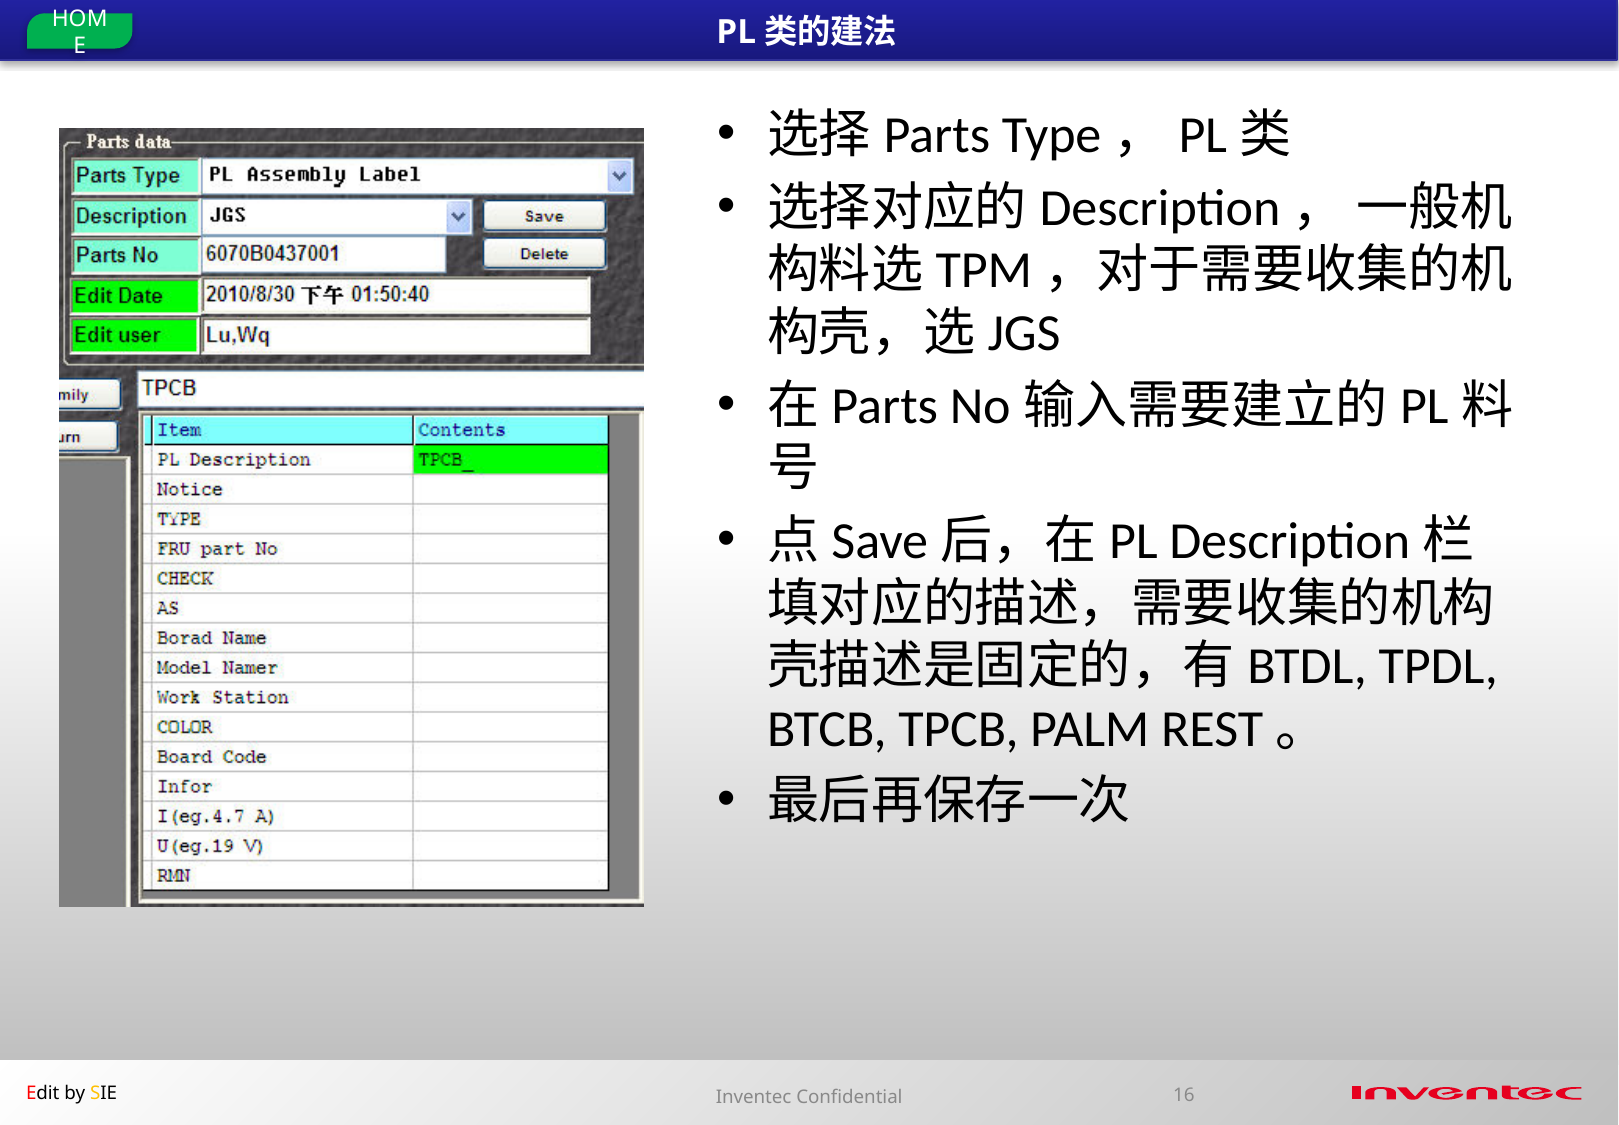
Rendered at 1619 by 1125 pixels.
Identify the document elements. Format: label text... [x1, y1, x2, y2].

picture [58, 128, 644, 908]
slide_number 16 [1159, 1066, 1538, 1125]
title PL类的建法 [430, 3, 1183, 58]
footer Inventec Confidential [552, 1066, 1066, 1125]
list 选择Parts Type，PL类 选择对应的Description， 一般机构料选TPM，对于需要收集的机构壳，选JGS 在Parts No输入需要建立的PL料号 点Save后，在PL Description栏填对应的描述，需要收集的机构壳描述是固定的，有BTDL, TPDL, BTCB, TPCB, PALM REST。 最后再保存一次 [703, 93, 1538, 1032]
